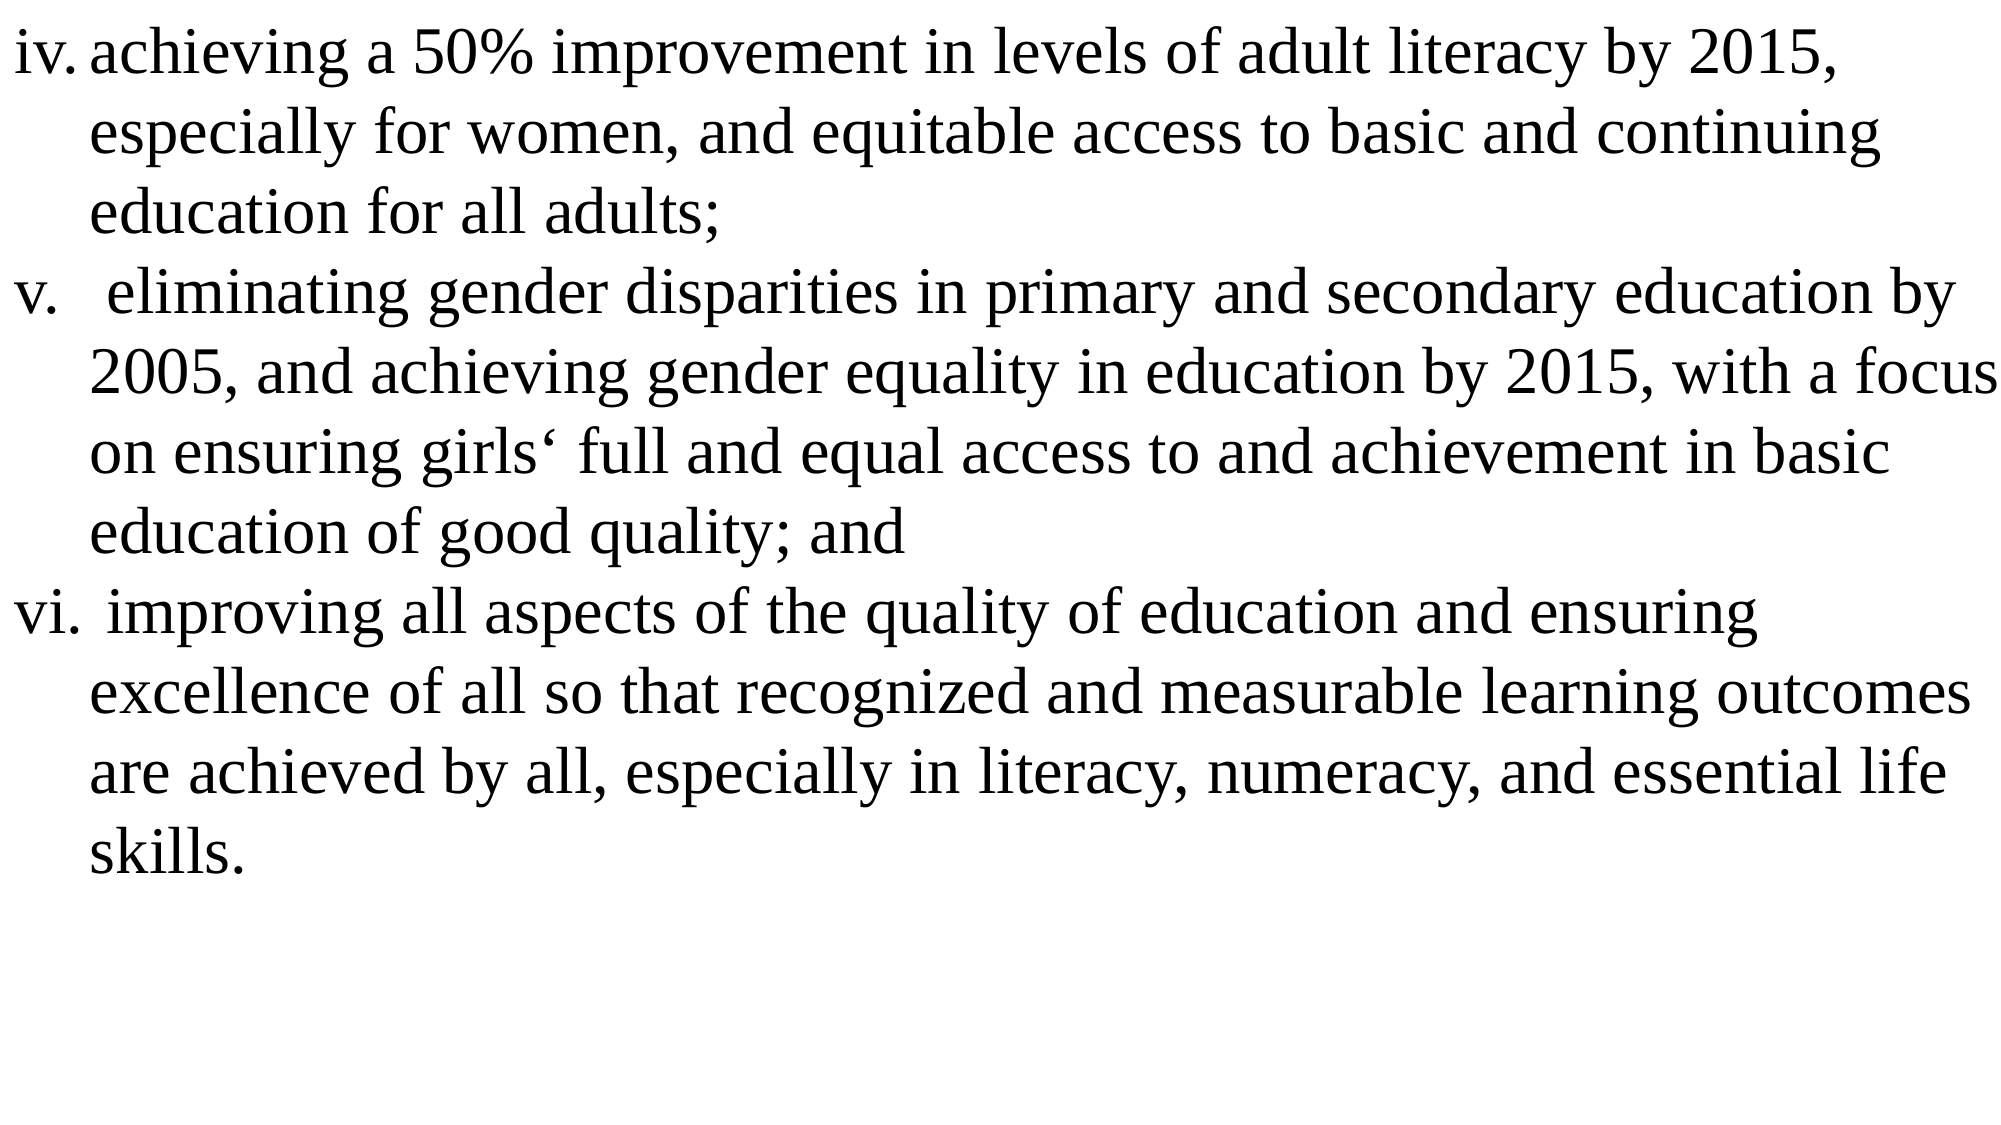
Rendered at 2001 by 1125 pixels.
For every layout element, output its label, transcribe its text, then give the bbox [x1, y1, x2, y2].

text_box achieving a 50% improvement in levels of adult literacy by 2015, especially for women, and equitable access to basic and continuing education for all adults; eliminating gender disparities in primary and secondary education by 2005, and achieving gender equality in education by 2015, with a focus on ensuring girls‘ full and equal access to and achievement in basic education of good quality; and improving all aspects of the quality of education and ensuring excellence of all so that recognized and measurable learning outcomes are achieved by all, especially in literacy, numeracy, and essential life skills. [0, 0, 2000, 895]
